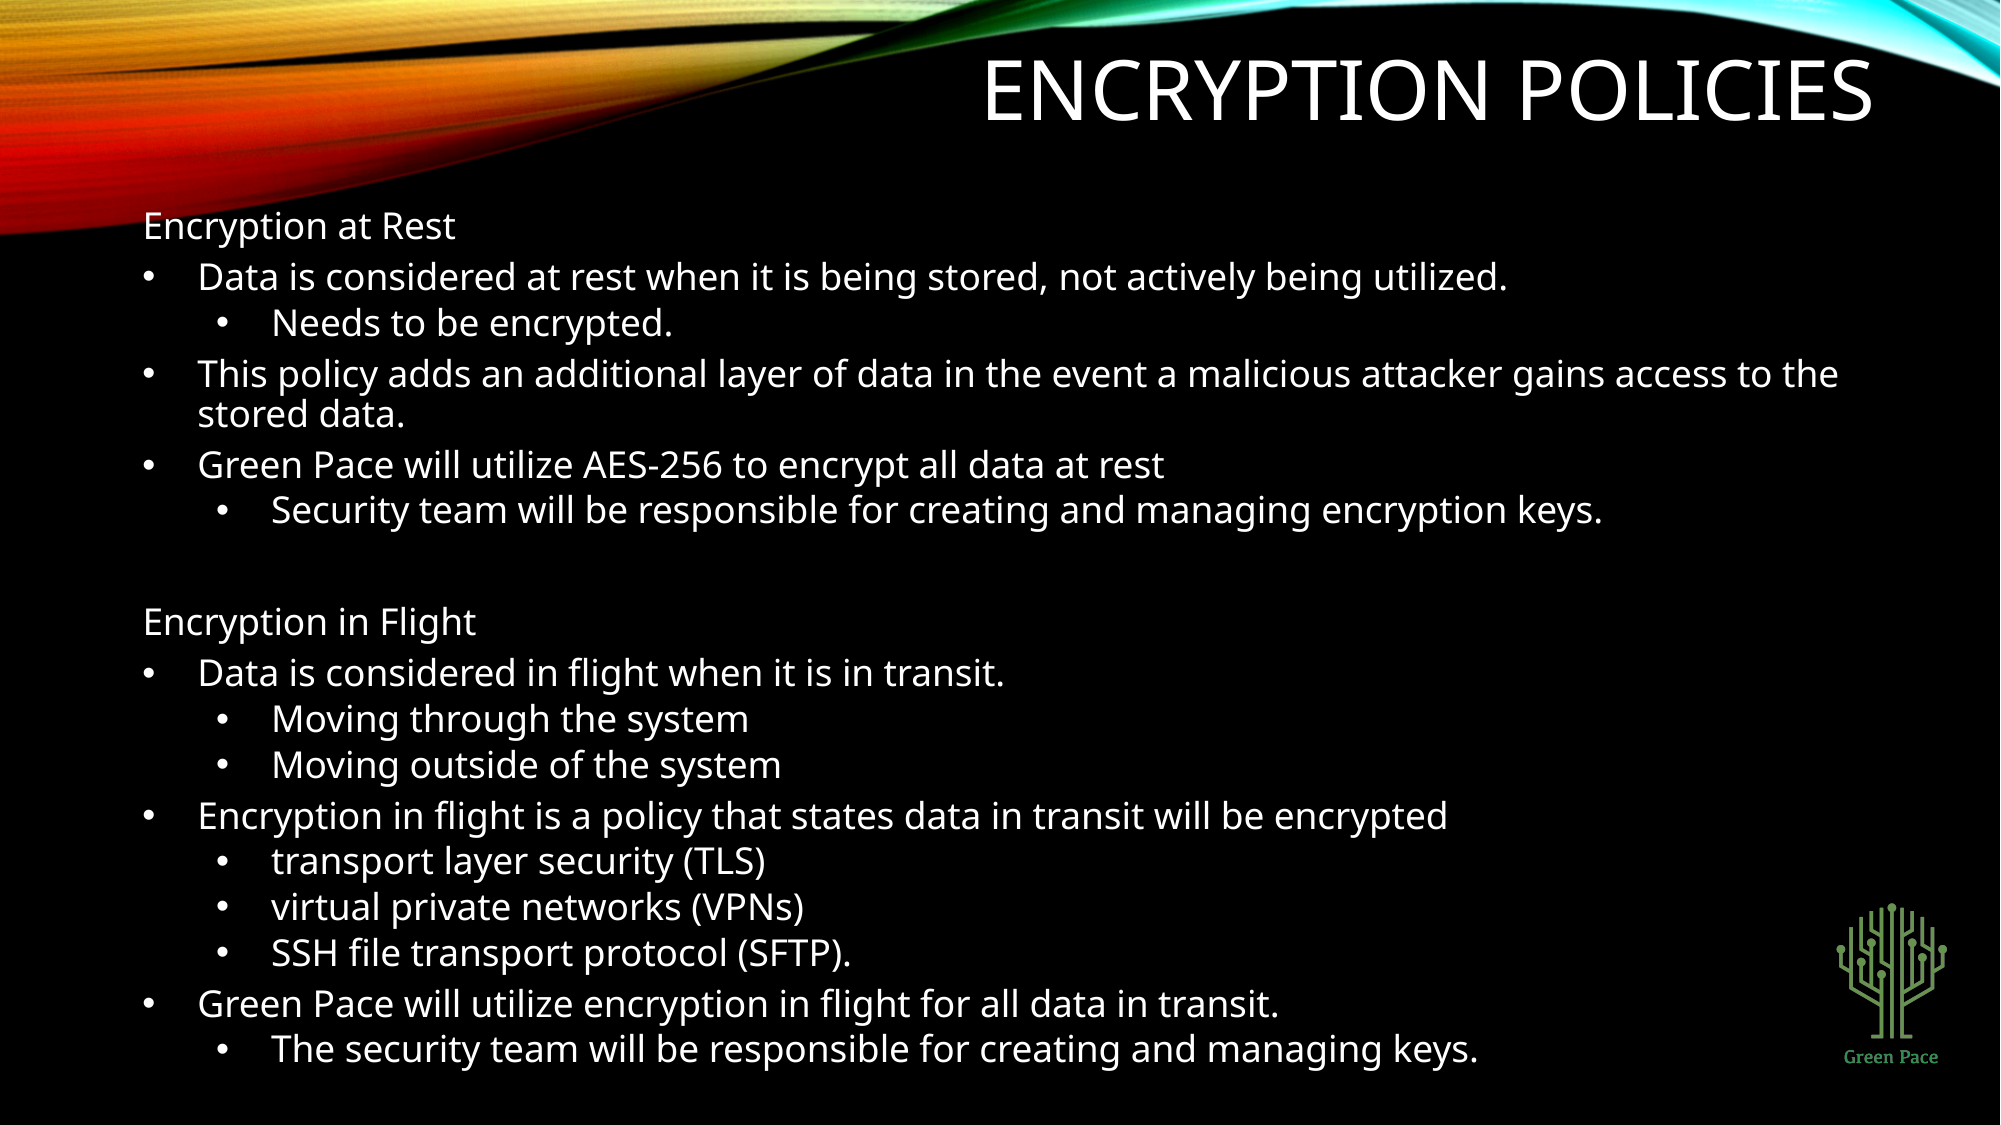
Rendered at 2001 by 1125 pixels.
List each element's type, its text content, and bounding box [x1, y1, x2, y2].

list Encryption at Rest Data is considered at rest when it is being stored, not actively being utilized. Needs to be encrypted. This policy adds an additional layer of data in the event a malicious attacker gains access to the stored data. Green Pace will utilize AES-256 to encrypt all data at rest Security team will be responsible for creating and managing encryption keys. Encryption in Flight Data is considered in flight when it is in transit. Moving through the system Moving outside of the system Encryption in flight is a policy that states data in transit will be encrypted transport layer security (TLS) virtual private networks (VPNs) SSH file transport protocol (SFTP). Green Pace will utilize encryption in flight for all data in transit. The security team will be responsible for creating and managing keys. [109, 199, 1888, 1081]
picture [1888, 0, 2000, 237]
title ENCRYPTION POLICIES [478, 0, 1891, 200]
picture [1817, 892, 1964, 1082]
picture [0, 0, 478, 237]
